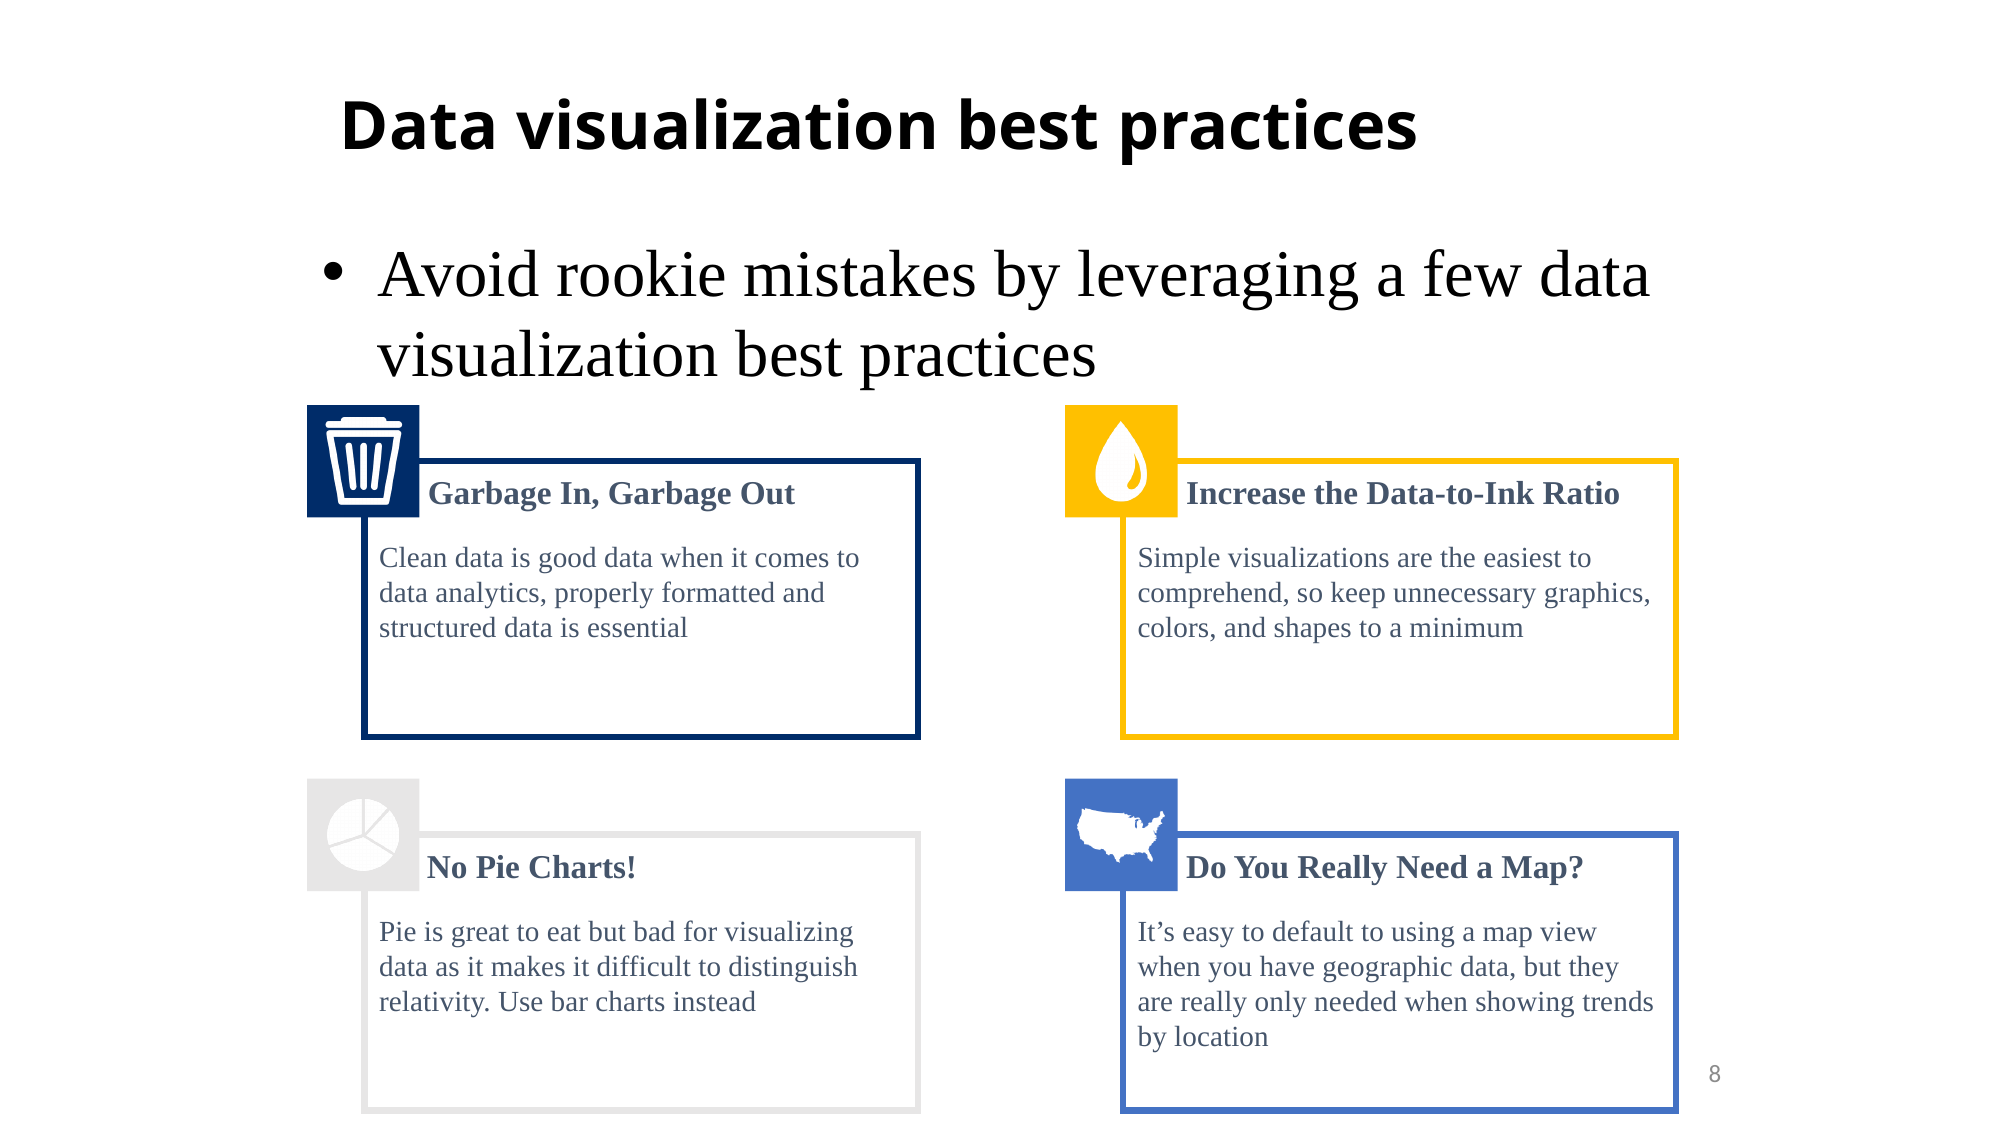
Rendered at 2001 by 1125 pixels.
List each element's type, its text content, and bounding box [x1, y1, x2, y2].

text_box No Pie Charts! [412, 837, 653, 893]
text_box Garbage In, Garbage Out [413, 464, 811, 519]
slide_number 8 [1386, 1042, 1737, 1103]
text_box Pie is great to eat but bad for visualizing data as it makes it difficult to distinguish relativity. Use bar charts instead [364, 834, 919, 1111]
text_box [306, 778, 420, 892]
text_box [306, 405, 420, 518]
text_box [1065, 405, 1178, 518]
text_box It’s easy to default to using a map view when you have geographic data, but they are really only needed when showing trends by location [1122, 834, 1677, 1111]
picture [319, 417, 407, 505]
text_box [1065, 778, 1178, 892]
picture [319, 791, 407, 879]
text_box Clean data is good data when it comes to data analytics, properly formatted and structured data is essential [364, 460, 919, 737]
title Data visualization best practices [324, 34, 1675, 222]
text_box Simple visualizations are the easiest to comprehend, so keep unnecessary graphics, colors, and shapes to a minimum [1122, 460, 1677, 737]
picture [1077, 417, 1165, 505]
picture [1077, 791, 1165, 879]
text_box Increase the Data-to-Ink Ratio [1171, 464, 1636, 519]
text_box Do You Really Need a Map? [1171, 837, 1601, 893]
text_box Avoid rookie mistakes by leveraging a few data visualization best practices [306, 222, 1687, 347]
